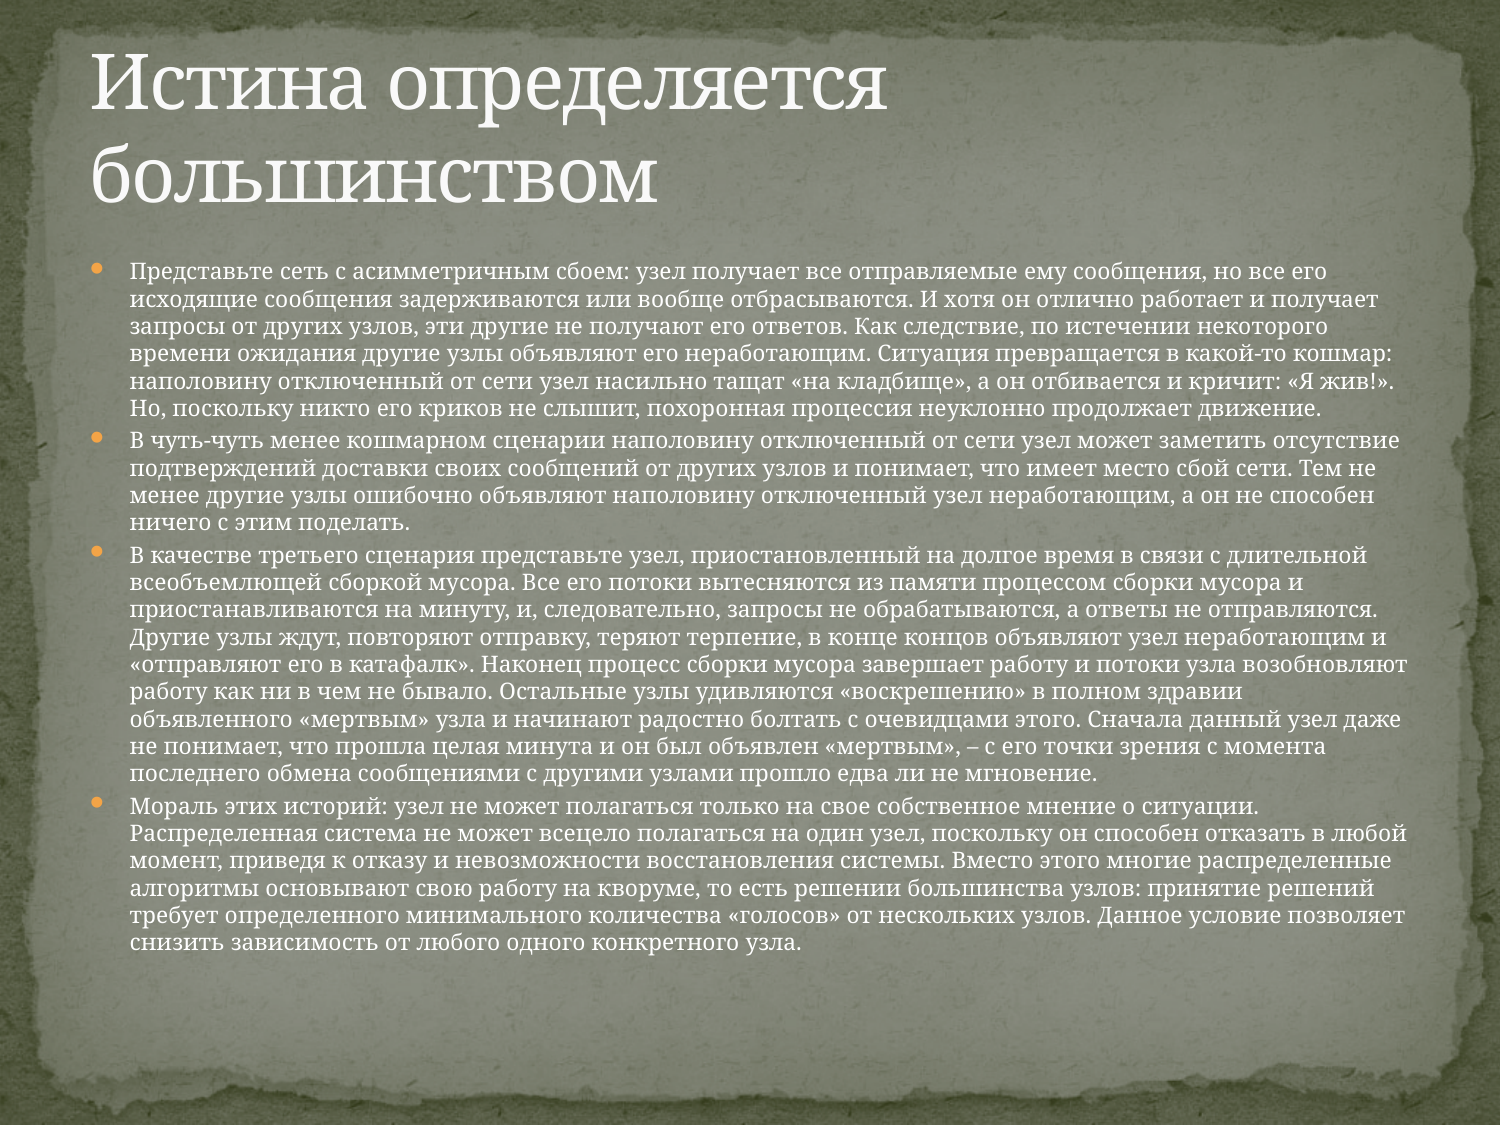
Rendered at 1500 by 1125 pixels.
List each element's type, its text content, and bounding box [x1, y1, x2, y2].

title Истина определяется большинством [74, 24, 1425, 225]
list Представьте сеть с асимметричным сбоем: узел получает все отправляемые ему сообщения, но все его исходящие сообщения задерживаются или вообще отбрасываются. И хотя он отлично работает и получает запросы от других узлов, эти другие не получают его ответов. Как следствие, по истечении некоторого времени ожидания другие узлы объявляют его неработающим. Ситуация превращается в какой-то кошмар: наполовину отключенный от сети узел насильно тащат «на кладбище», а он отбивается и кричит: «Я жив!». Но, поскольку никто его криков не слышит, похоронная процессия неуклонно продолжает движение. В чуть-чуть менее кошмарном сценарии наполовину отключенный от сети узел может заметить отсутствие подтверждений доставки своих сообщений от других узлов и понимает, что имеет место сбой сети. Тем не менее другие узлы ошибочно объявляют наполовину отключенный узел неработающим, а он не способен ничего с этим поделать. В качестве третьего сценария представьте узел, приостановленный на долгое время в связи с длительной всеобъемлющей сборкой мусора. Все его потоки вытесняются из памяти процессом сборки мусора и приостанавливаются на минуту, и, следовательно, запросы не обрабатываются, а ответы не отправляются. Другие узлы ждут, повторяют отправку, теряют терпение, в конце концов объявляют узел неработающим и «отправляют его в катафалк». Наконец процесс сборки мусора завершает работу и потоки узла возобновляют работу как ни в чем не бывало. Остальные узлы удивляются «воскрешению» в полном здравии объявленного «мертвым» узла и начинают радостно болтать с очевидцами этого. Сначала данный узел даже не понимает, что прошла целая минута и он был объявлен «мертвым», – с его точки зрения с момента последнего обмена сообщениями с другими узлами прошло едва ли не мгновение. Мораль этих историй: узел не может полагаться только на свое собственное мнение о ситуации. Распределенная система не может всецело полагаться на один узел, поскольку он способен отказать в любой момент, приведя к отказу и невозможности восстановления системы. Вместо этого многие распределенные алгоритмы основывают свою работу на кворуме, то есть решении большинства узлов: принятие решений требует определенного минимального количества «голосов» от нескольких узлов. Данное условие позволяет снизить зависимость от любого одного конкретного узла. [75, 249, 1425, 1000]
